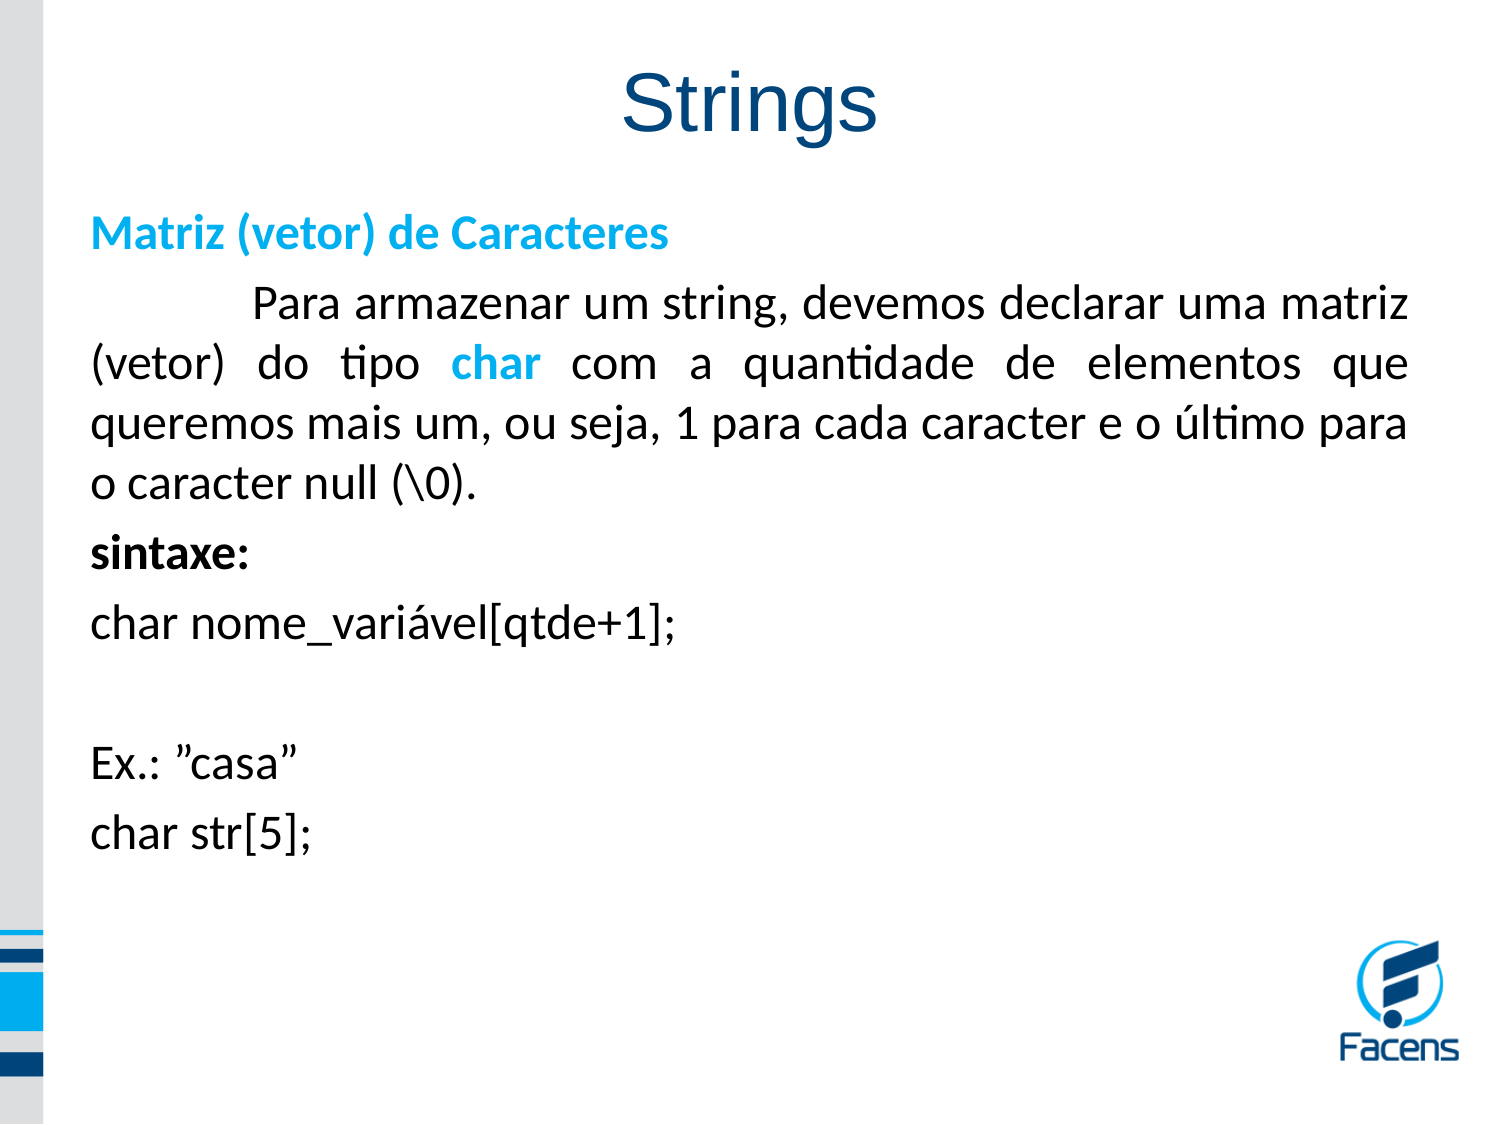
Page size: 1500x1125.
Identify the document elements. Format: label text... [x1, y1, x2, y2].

list Matriz (vetor) de Caracteres Para armazenar um string, devemos declarar uma matriz (vetor) do tipo char com a quantidade de elementos que queremos mais um, ou seja, 1 para cada caracter e o último para o caracter null (\0). sintaxe: char nome_variável[qtde+1]; Ex.: ”casa” char str[5]; [75, 192, 1425, 1046]
text_box Strings [52, 4, 1448, 192]
picture [0, 0, 1500, 1125]
